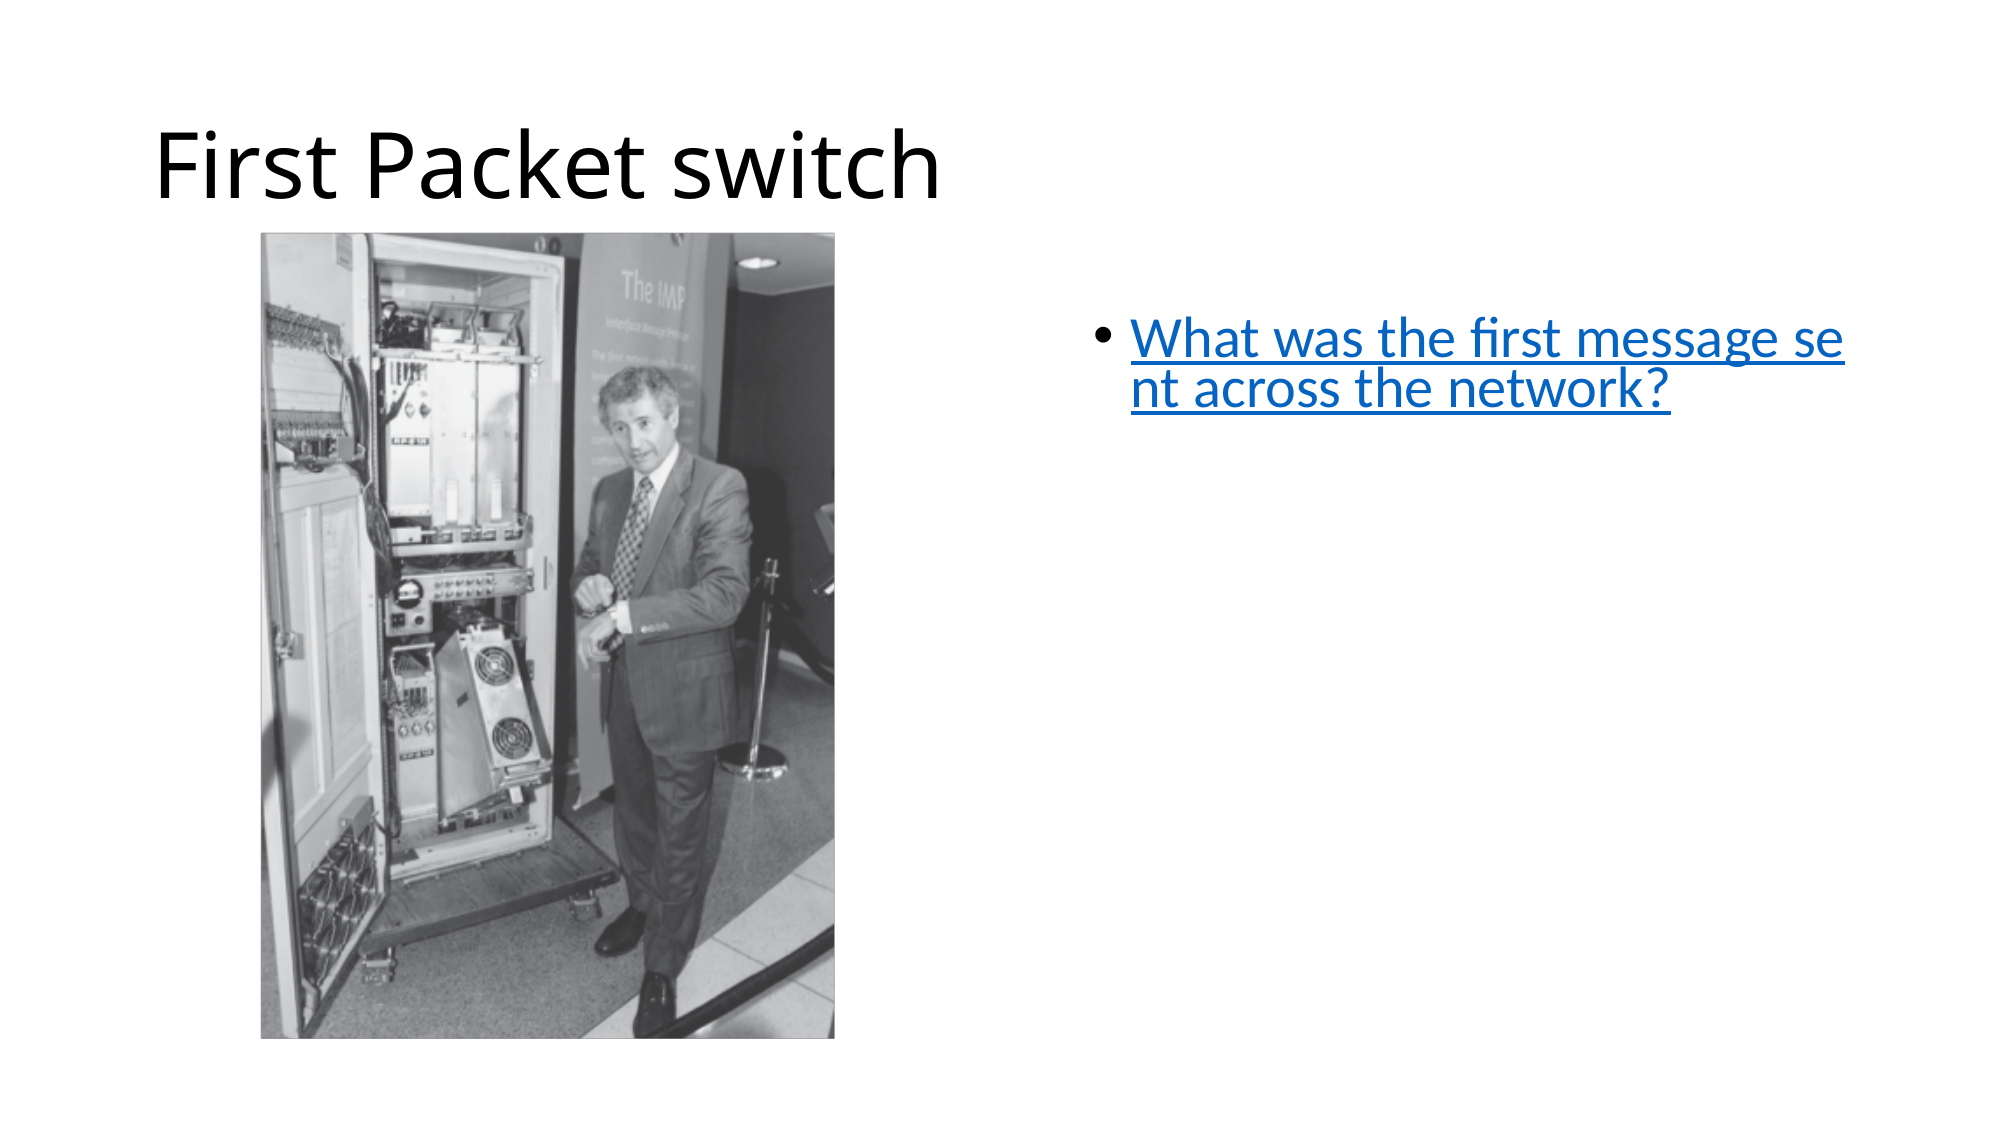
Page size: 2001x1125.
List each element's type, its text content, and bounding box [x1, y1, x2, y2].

title First Packet switch [137, 59, 1863, 278]
picture [244, 223, 837, 1039]
list What was the first message sent across the network? [1078, 299, 1863, 1014]
